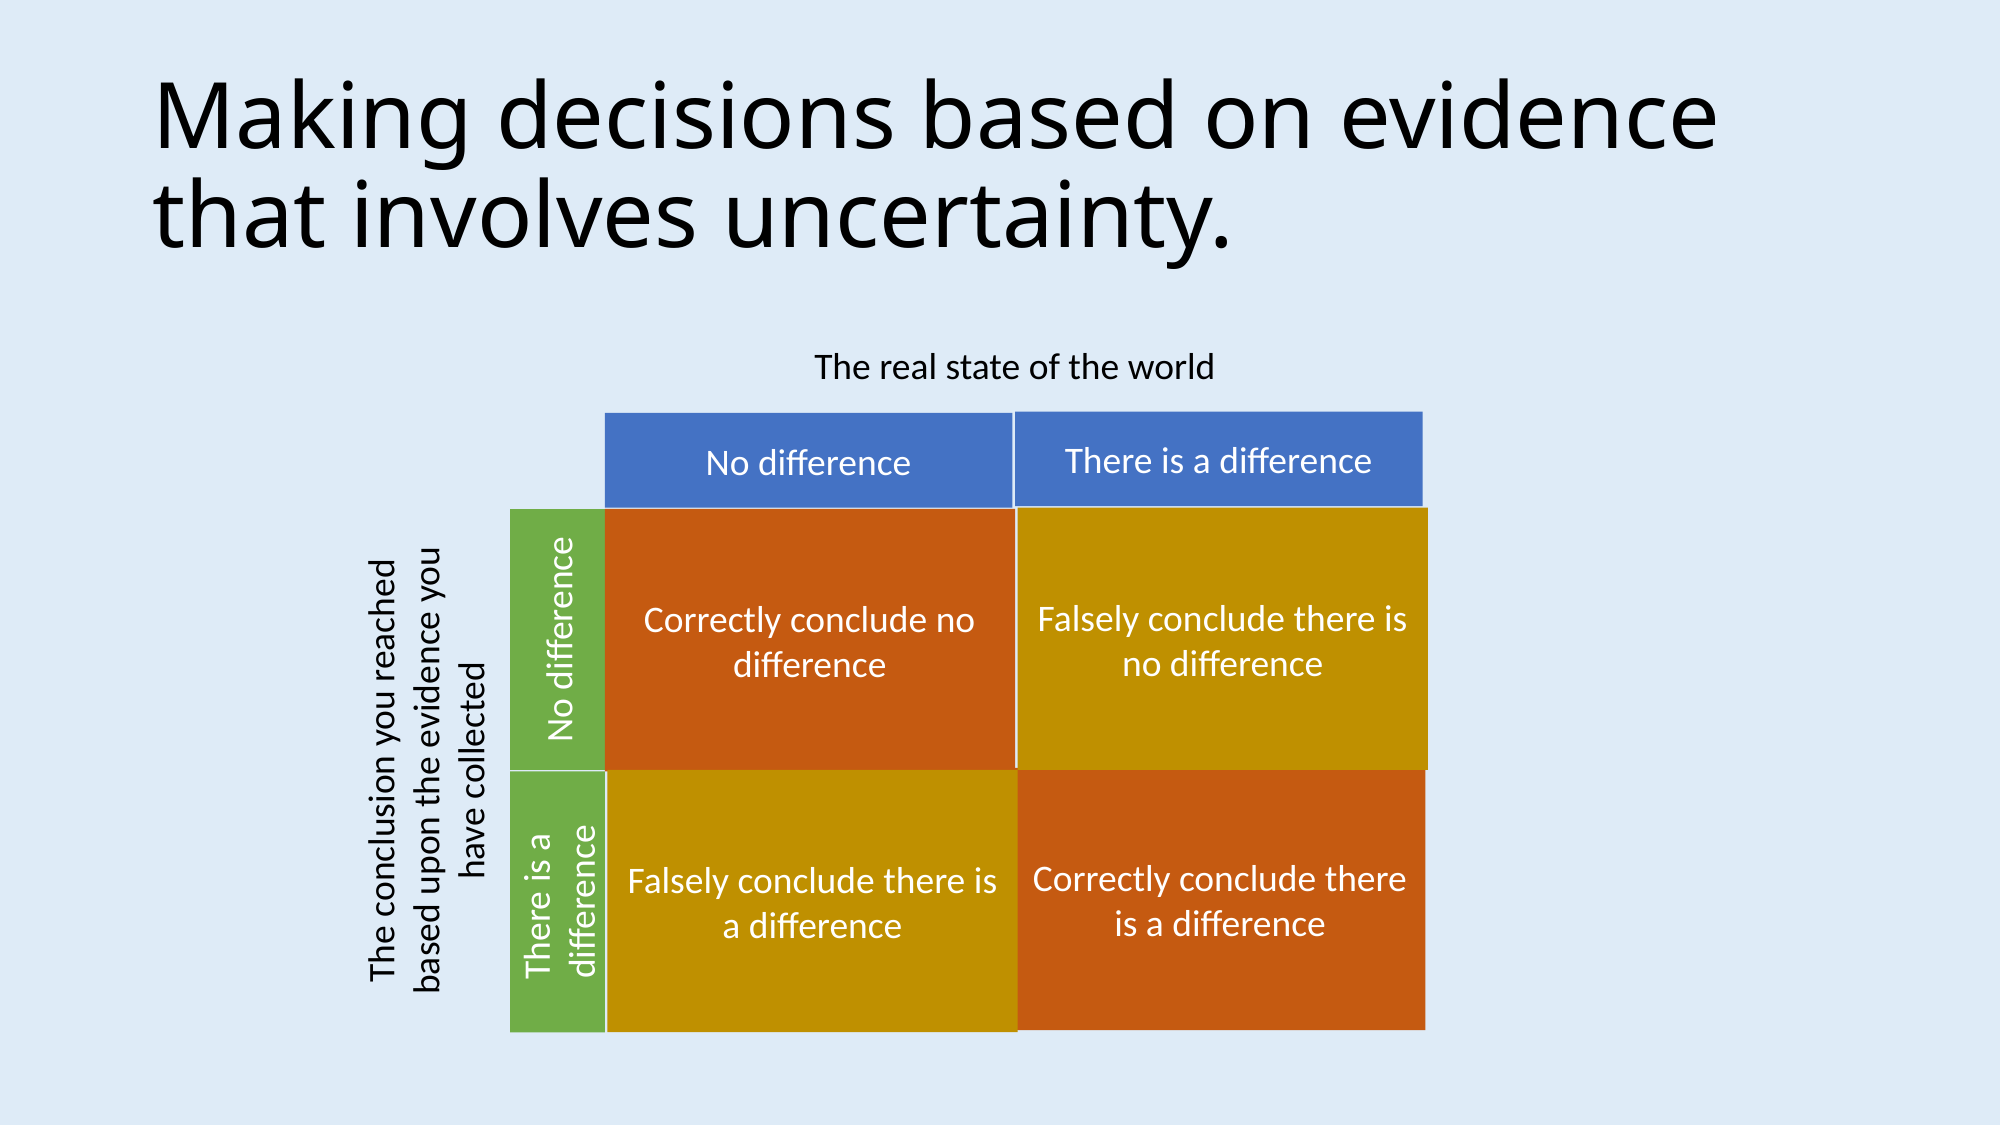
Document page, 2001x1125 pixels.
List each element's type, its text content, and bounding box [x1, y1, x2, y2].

text_box The real state of the world [604, 316, 1426, 413]
title Making decisions based on evidence that involves uncertainty. [137, 59, 1863, 278]
text_box There is a difference [1014, 411, 1424, 507]
text_box There is a difference [509, 770, 606, 1033]
text_box No difference [509, 508, 604, 770]
text_box Correctly conclude there is a difference [1019, 771, 1426, 1031]
text_box No difference [604, 412, 1013, 508]
text_box Correctly conclude no difference [604, 508, 1016, 772]
text_box Falsely conclude there is no difference [1017, 507, 1429, 771]
text_box Falsely conclude there is a difference [606, 769, 1019, 1033]
text_box The conclusion you reached based upon the evidence you have collected [338, 508, 509, 1033]
